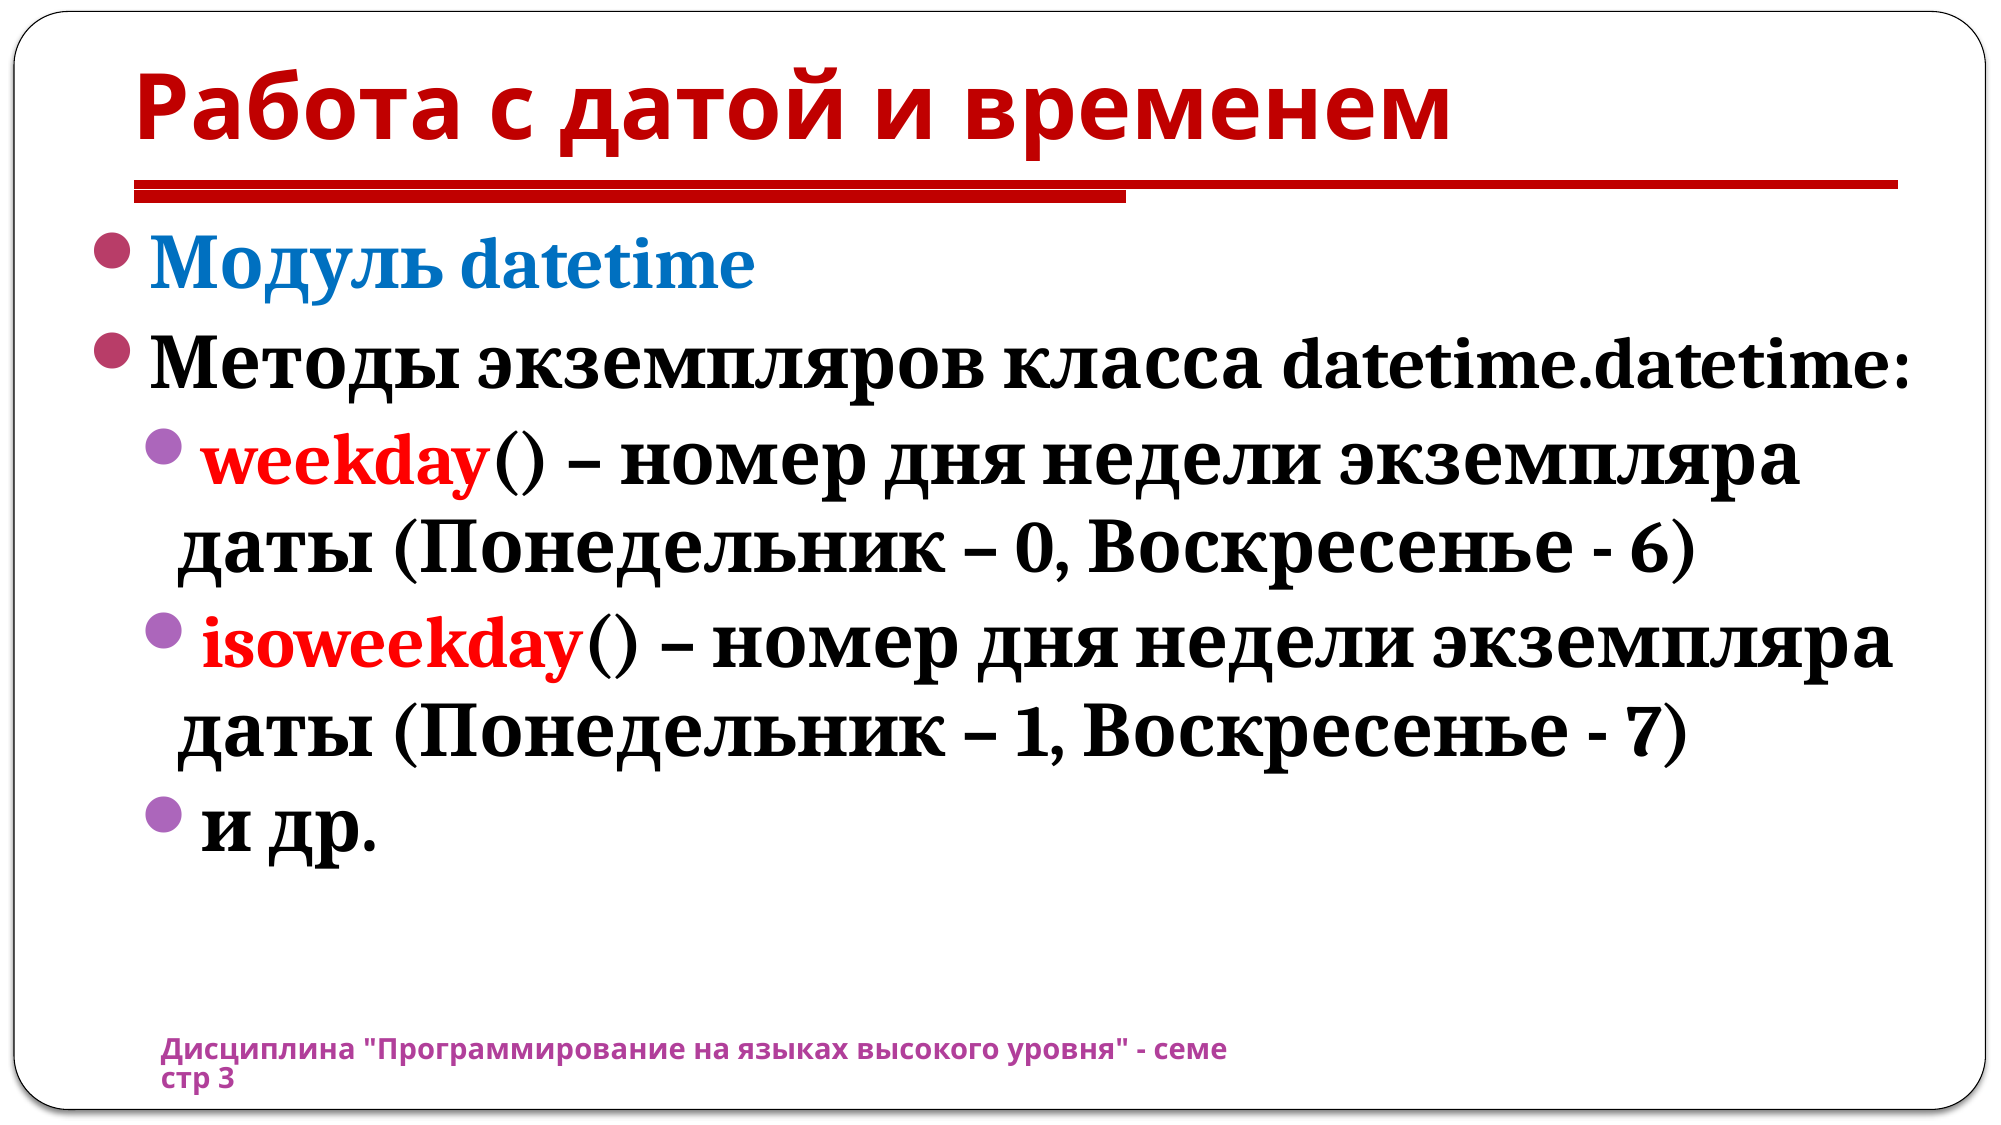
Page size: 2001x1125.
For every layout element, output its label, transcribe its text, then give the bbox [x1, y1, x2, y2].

list Модуль datetime Методы экземпляров класса datetime.datetime: weekday() – номер дня недели экземпляра даты (Понедельник – 0, Воскресенье - 6) isoweekday() – номер дня недели экземпляра даты (Понедельник – 1, Воскресенье - 7) и др. [74, 207, 1932, 1037]
title Работа с датой и временем [117, 21, 1914, 173]
footer Дисциплина "Программирование на языках высокого уровня" - семестр 3 [145, 1012, 1257, 1088]
